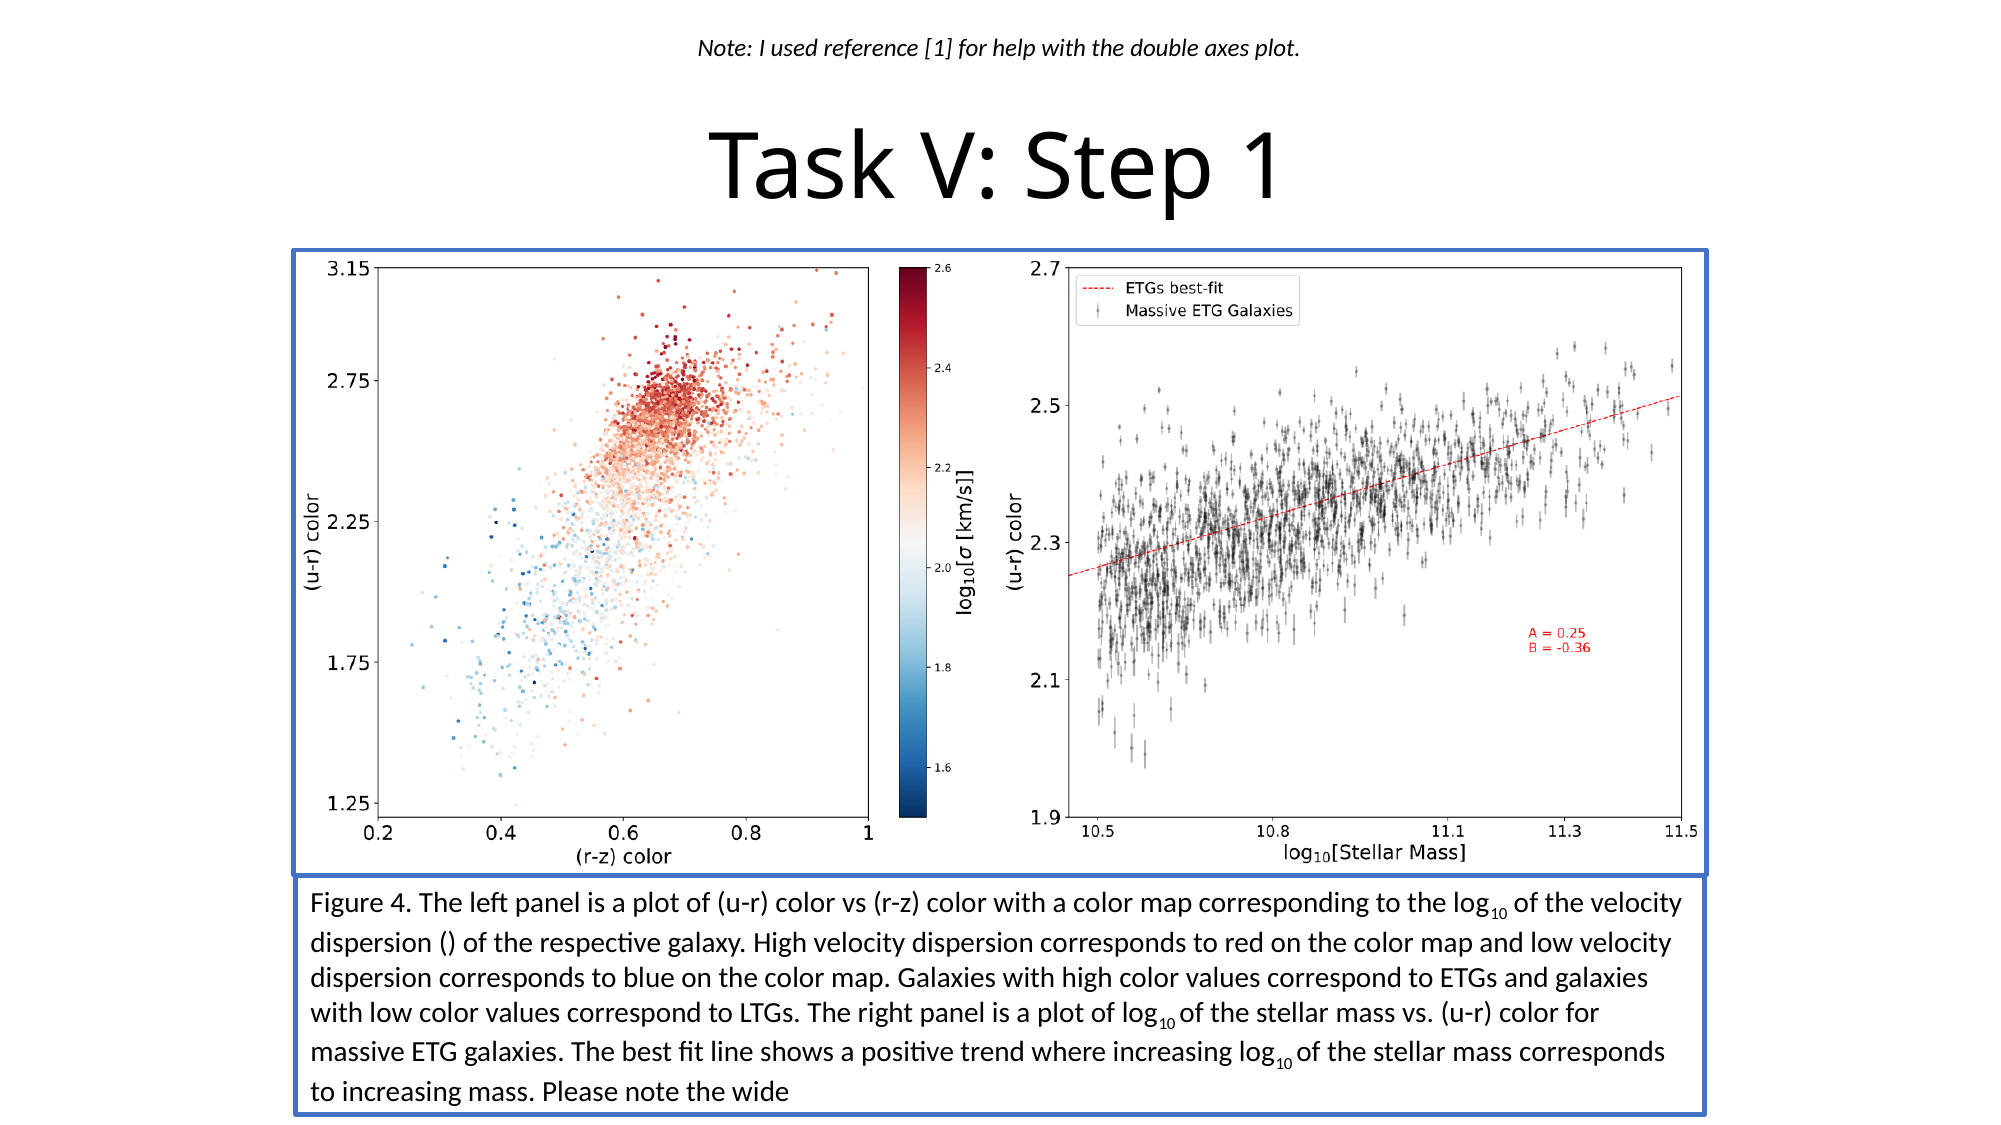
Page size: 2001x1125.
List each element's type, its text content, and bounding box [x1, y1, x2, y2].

title Task V: Step 1 [137, 59, 1863, 278]
text_box Note: I used reference [1] for help with the double axes plot. [682, 23, 1317, 69]
picture [295, 252, 1705, 873]
